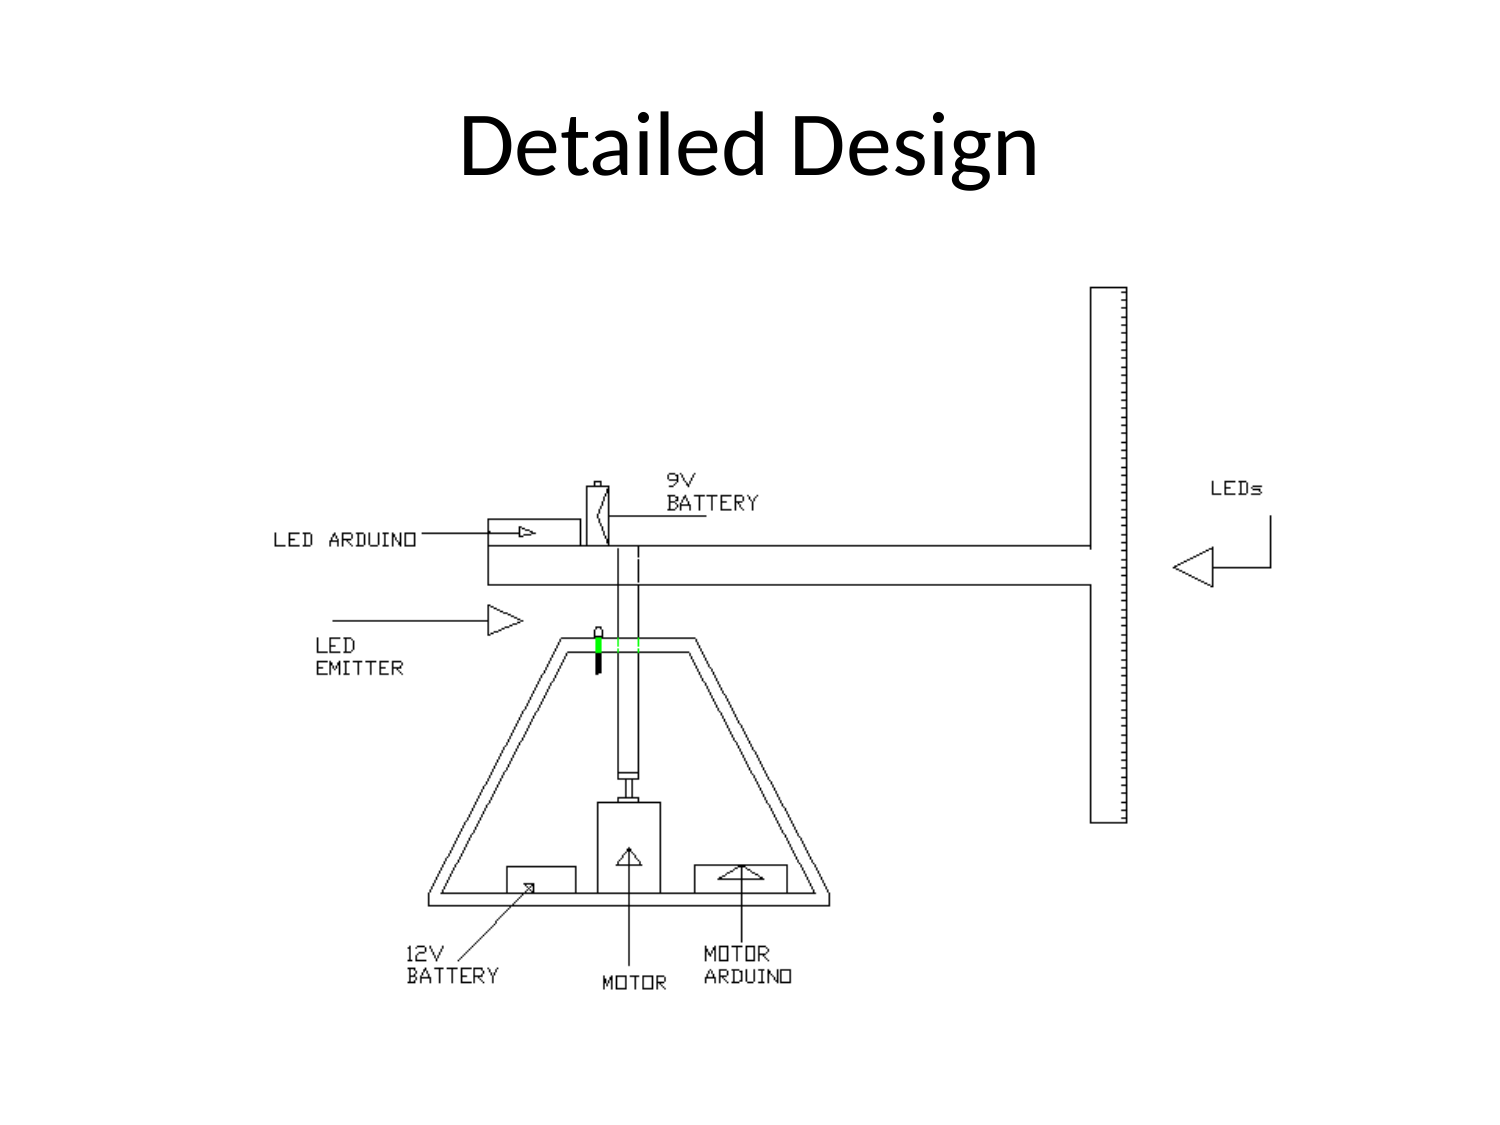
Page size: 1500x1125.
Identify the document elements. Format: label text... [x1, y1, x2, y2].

picture [206, 262, 1292, 1007]
title Detailed Design [75, 45, 1425, 233]
